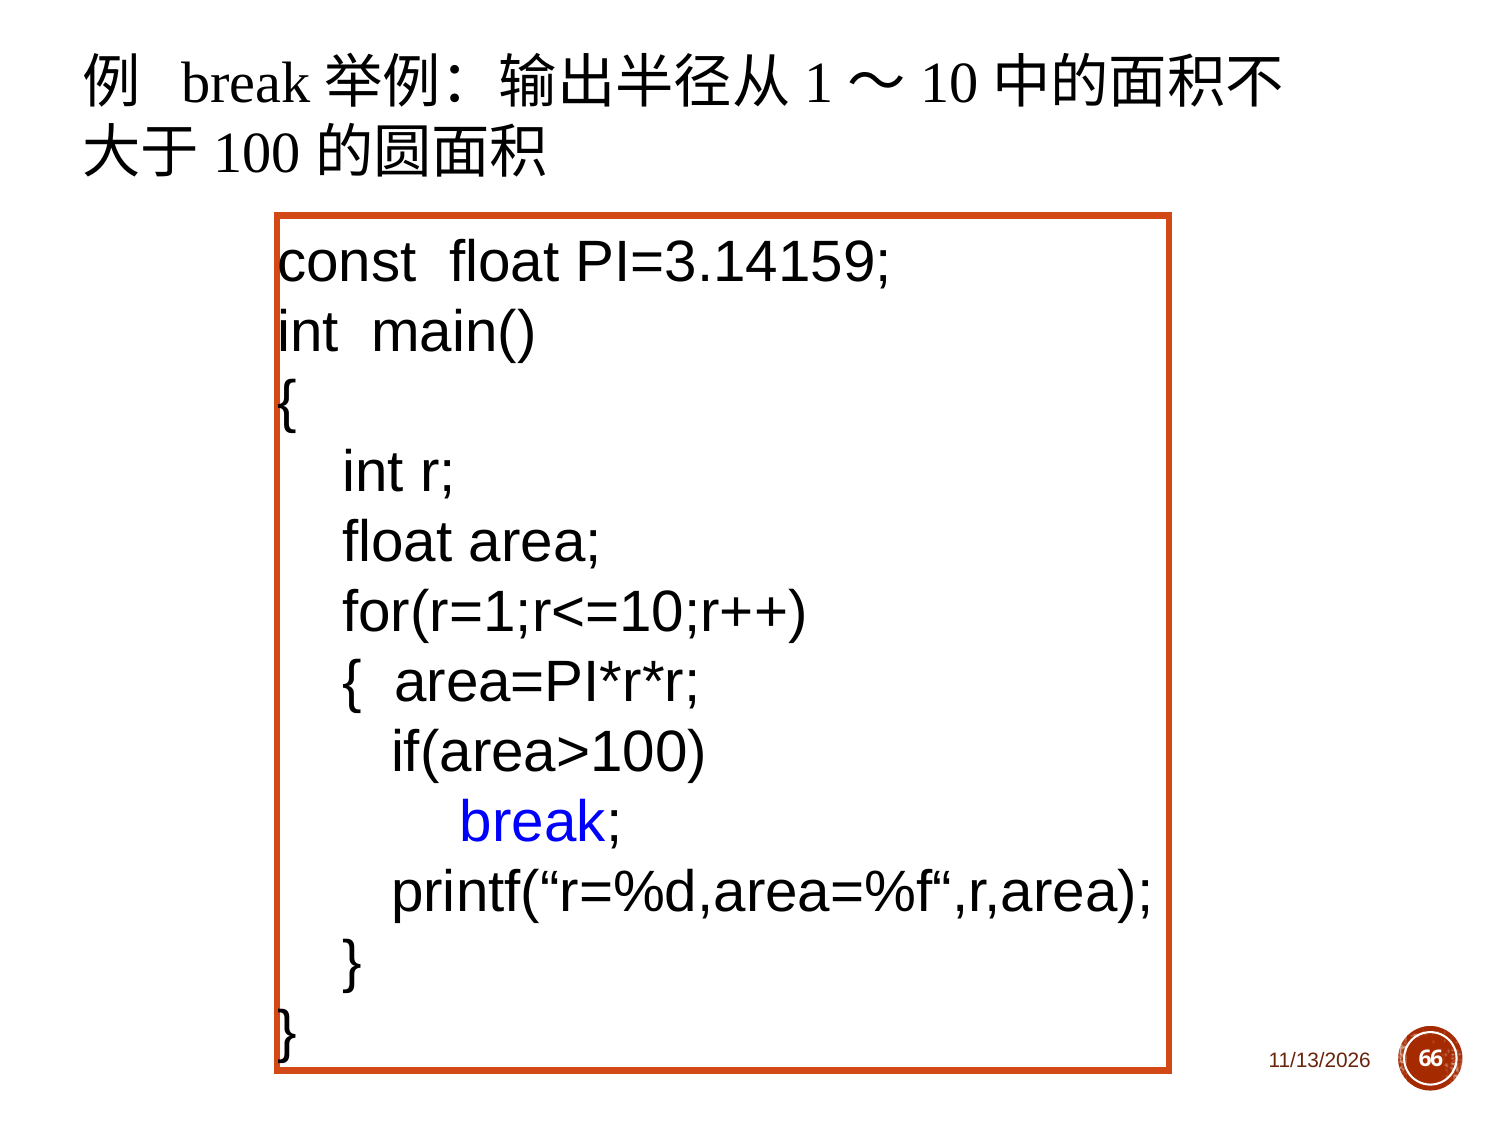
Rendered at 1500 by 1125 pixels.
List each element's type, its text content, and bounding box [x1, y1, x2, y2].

text_box const float PI=3.14159; int main() { int r; float area; for(r=1;r<=10;r++) { area=PI*r*r; if(area>100) break; printf(“r=%d,area=%f“,r,area); } } [277, 215, 1169, 1071]
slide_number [982, 1028, 1386, 1089]
text_box 例 break举例：输出半径从1～10中的面积不大于100的圆面积 [67, 36, 1355, 192]
slide_number 66 [1391, 1028, 1471, 1089]
